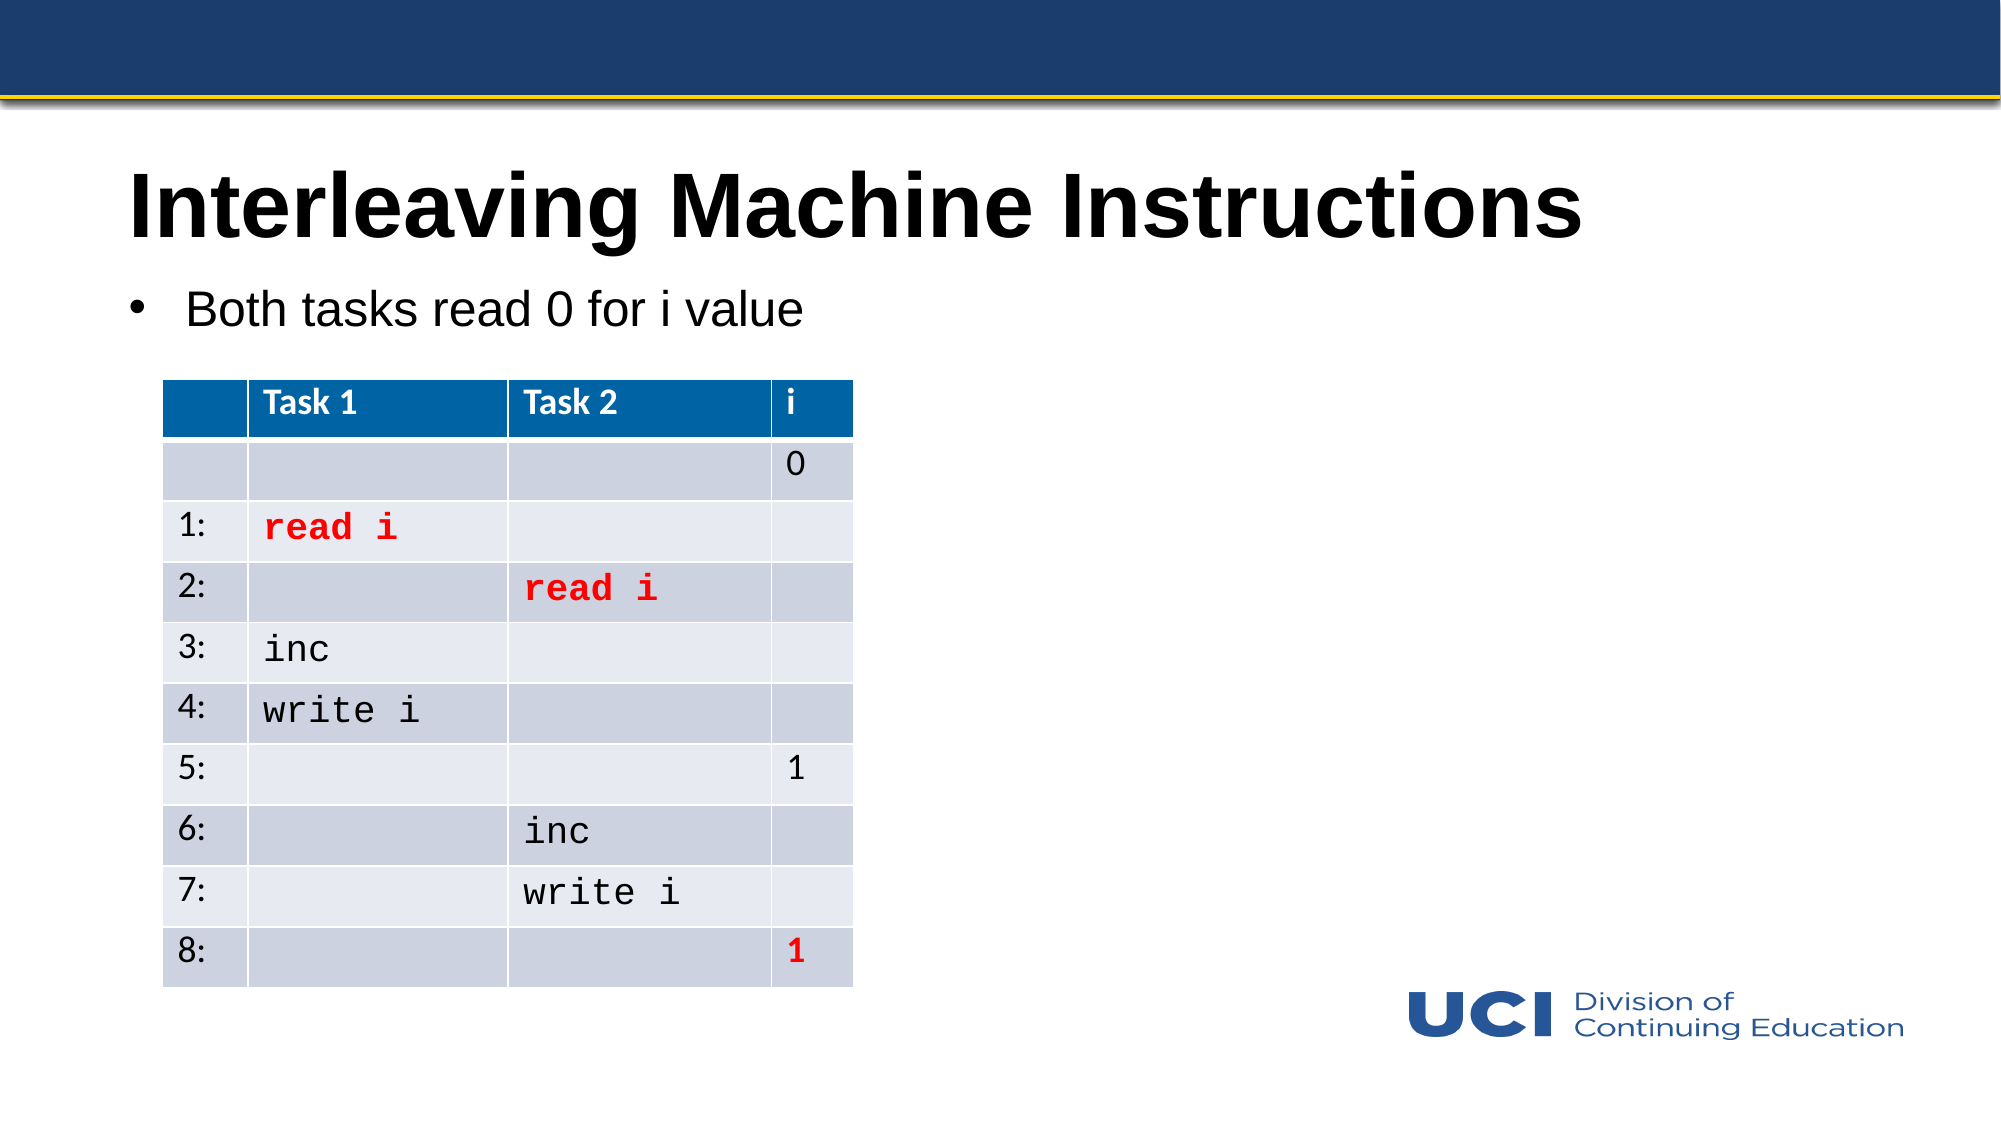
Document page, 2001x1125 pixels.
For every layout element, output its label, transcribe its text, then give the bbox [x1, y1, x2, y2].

table_cell inc [249, 623, 507, 682]
table_cell [772, 867, 853, 926]
table_cell [509, 502, 771, 561]
table_header [163, 380, 247, 437]
table_cell [249, 563, 507, 622]
picture [1409, 991, 1903, 1040]
table_cell 1: [163, 502, 247, 561]
table_cell [163, 443, 247, 500]
table_cell 2: [163, 563, 247, 622]
table_cell [772, 684, 853, 743]
table_cell 3: [163, 623, 247, 682]
table_cell [772, 623, 853, 682]
table_header i [772, 380, 853, 437]
text_box Both tasks read 0 for i value [113, 268, 1139, 344]
table_cell read i [509, 563, 771, 622]
table_cell [249, 745, 507, 804]
table_cell 1 [772, 928, 853, 987]
table_header Task 1 [249, 380, 507, 437]
table_cell [509, 684, 771, 743]
table_cell 1 [772, 745, 853, 804]
table_cell [249, 928, 507, 987]
table_cell write i [249, 684, 507, 743]
table_cell 7: [163, 867, 247, 926]
table_cell [509, 443, 771, 500]
table_cell 8: [163, 928, 247, 987]
table_cell write i [509, 867, 771, 926]
table_cell 4: [163, 684, 247, 743]
table_cell [772, 563, 853, 622]
table_cell inc [509, 806, 771, 865]
table_cell [772, 502, 853, 561]
title Interleaving Machine Instructions [113, 99, 1616, 303]
table_cell read i [249, 502, 507, 561]
table_cell 5: [163, 745, 247, 804]
table_cell [509, 745, 771, 804]
table_header Task 2 [509, 380, 771, 437]
table_cell [772, 806, 853, 865]
table_cell [249, 443, 507, 500]
table_cell [509, 928, 771, 987]
table_cell [509, 623, 771, 682]
table_cell [249, 867, 507, 926]
table_cell [249, 806, 507, 865]
table_cell 0 [772, 443, 853, 500]
table_cell 6: [163, 806, 247, 865]
